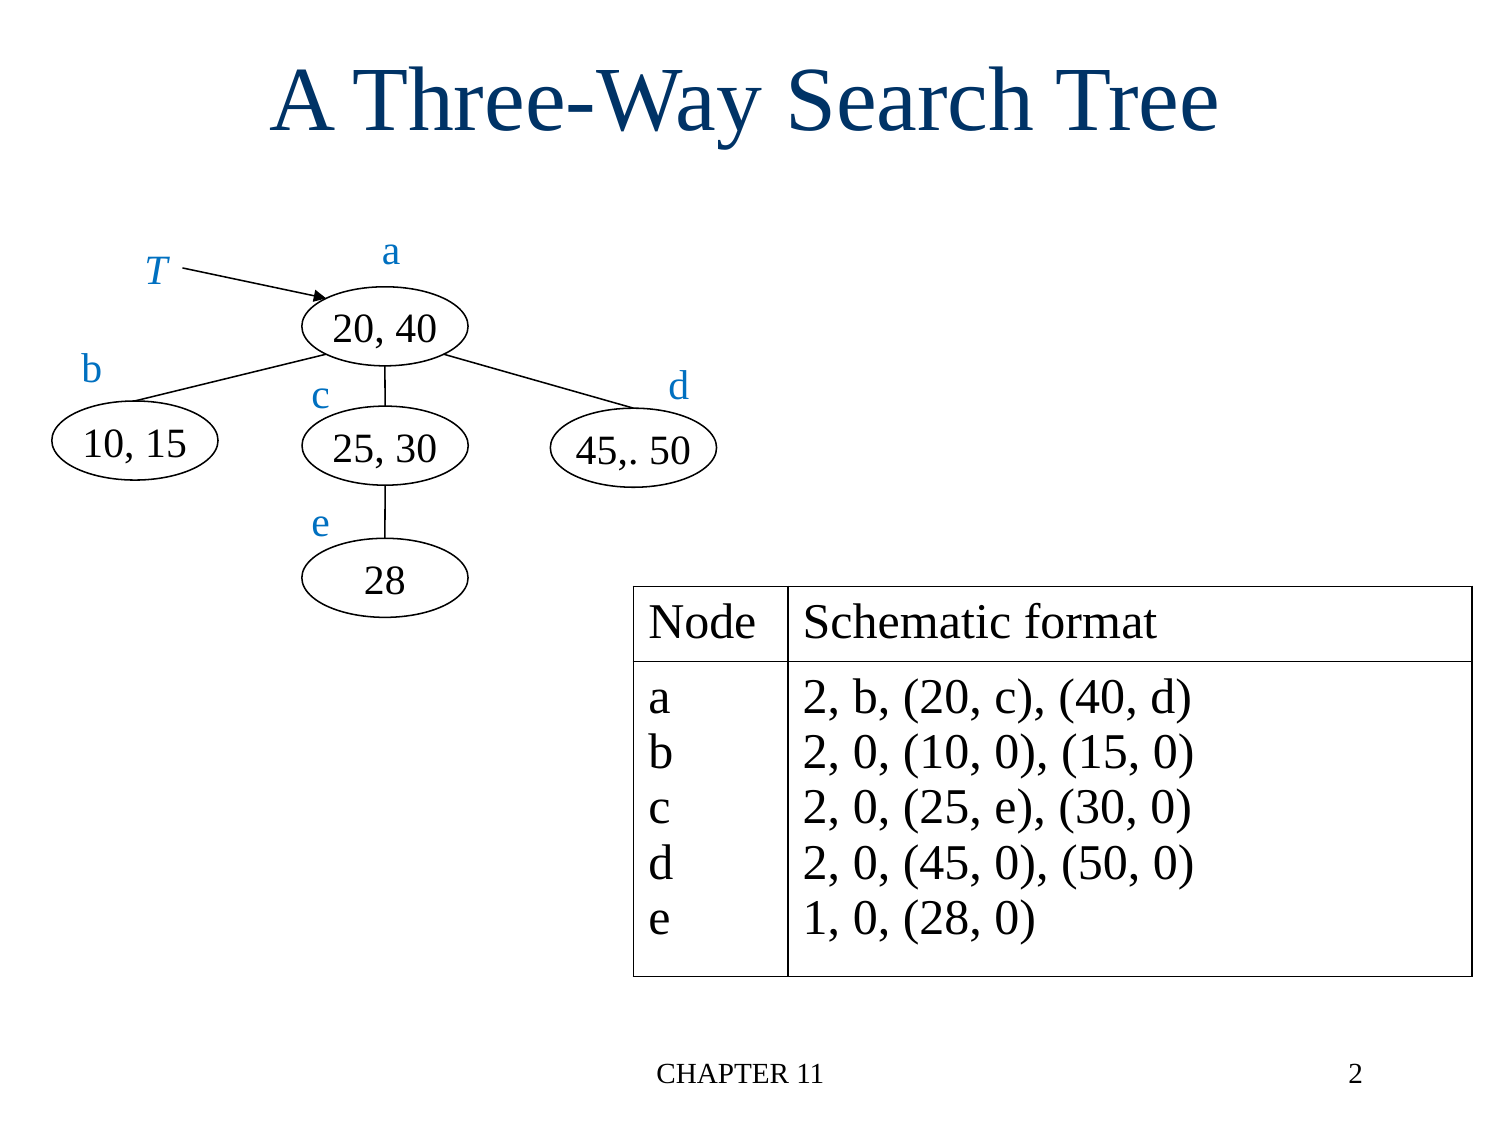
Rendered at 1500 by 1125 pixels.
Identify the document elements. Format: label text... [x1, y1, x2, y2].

table_cell a b c d e [634, 662, 787, 976]
footer CHAPTER 11 [503, 1047, 979, 1123]
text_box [51, 215, 717, 618]
table_header Node [634, 587, 787, 661]
title A Three-Way Search Tree [108, 0, 1384, 188]
table_header Schematic format [789, 587, 1471, 661]
slide_number 2 [1065, 1047, 1379, 1123]
table_cell 2, b, (20, c), (40, d) 2, 0, (10, 0), (15, 0) 2, 0, (25, e), (30, 0) 2, 0, (45, 0), (50, 0) 1, 0, (28, 0) [789, 662, 1471, 976]
